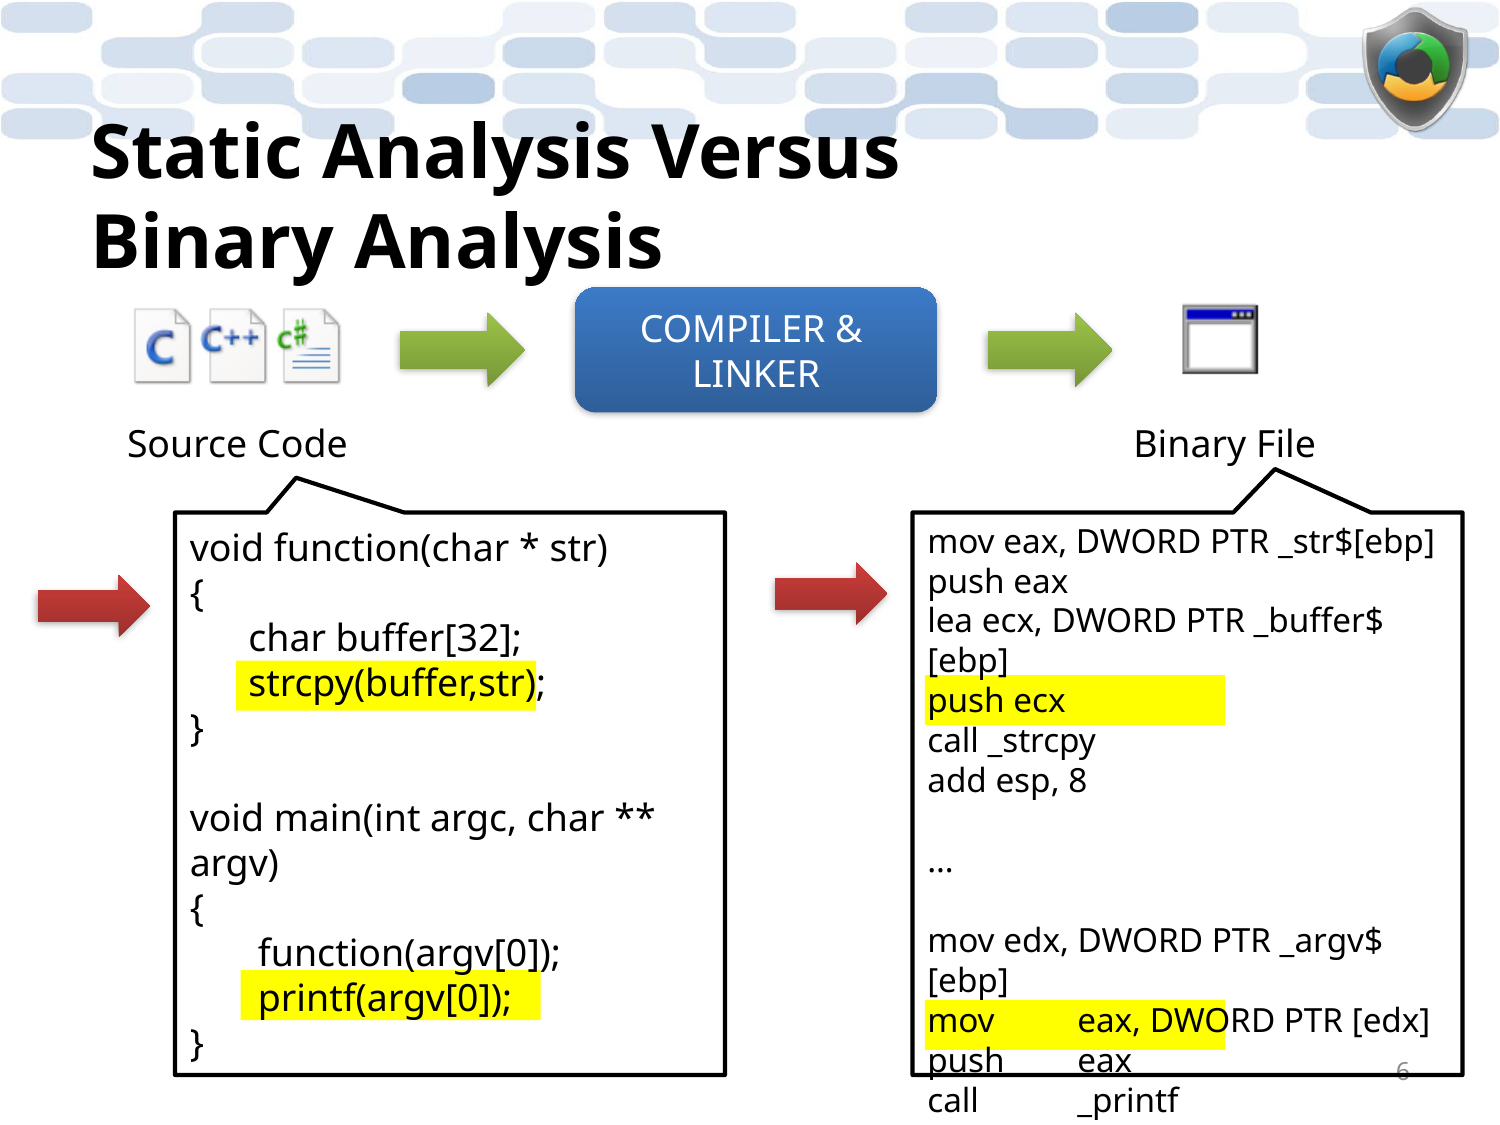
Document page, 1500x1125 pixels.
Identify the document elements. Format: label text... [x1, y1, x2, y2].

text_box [99, 299, 376, 474]
text_box void function(char * str) { char buffer[32]; strcpy(buffer,str); } void main(int argc, char ** argv) { function(argv[0]); printf(argv[0]); } [172, 482, 728, 1078]
title Static Analysis Versus Binary Analysis [75, 137, 1425, 250]
text_box mov eax, DWORD PTR _str$[ebp] push eax lea ecx, DWORD PTR _buffer$[ebp] push ecx call _strcpy add esp, 8 … mov edx, DWORD PTR _argv$[ebp] mov eax, DWORD PTR [edx] push eax call _printf [910, 482, 1465, 1078]
text_box [987, 312, 1082, 388]
text_box COMPILER & LINKER [574, 287, 938, 413]
text_box [399, 312, 526, 388]
picture [0, 0, 1500, 140]
text_box [774, 562, 888, 625]
text_box [37, 574, 151, 638]
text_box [1087, 299, 1363, 474]
slide_number 6 [1074, 1078, 1425, 1103]
